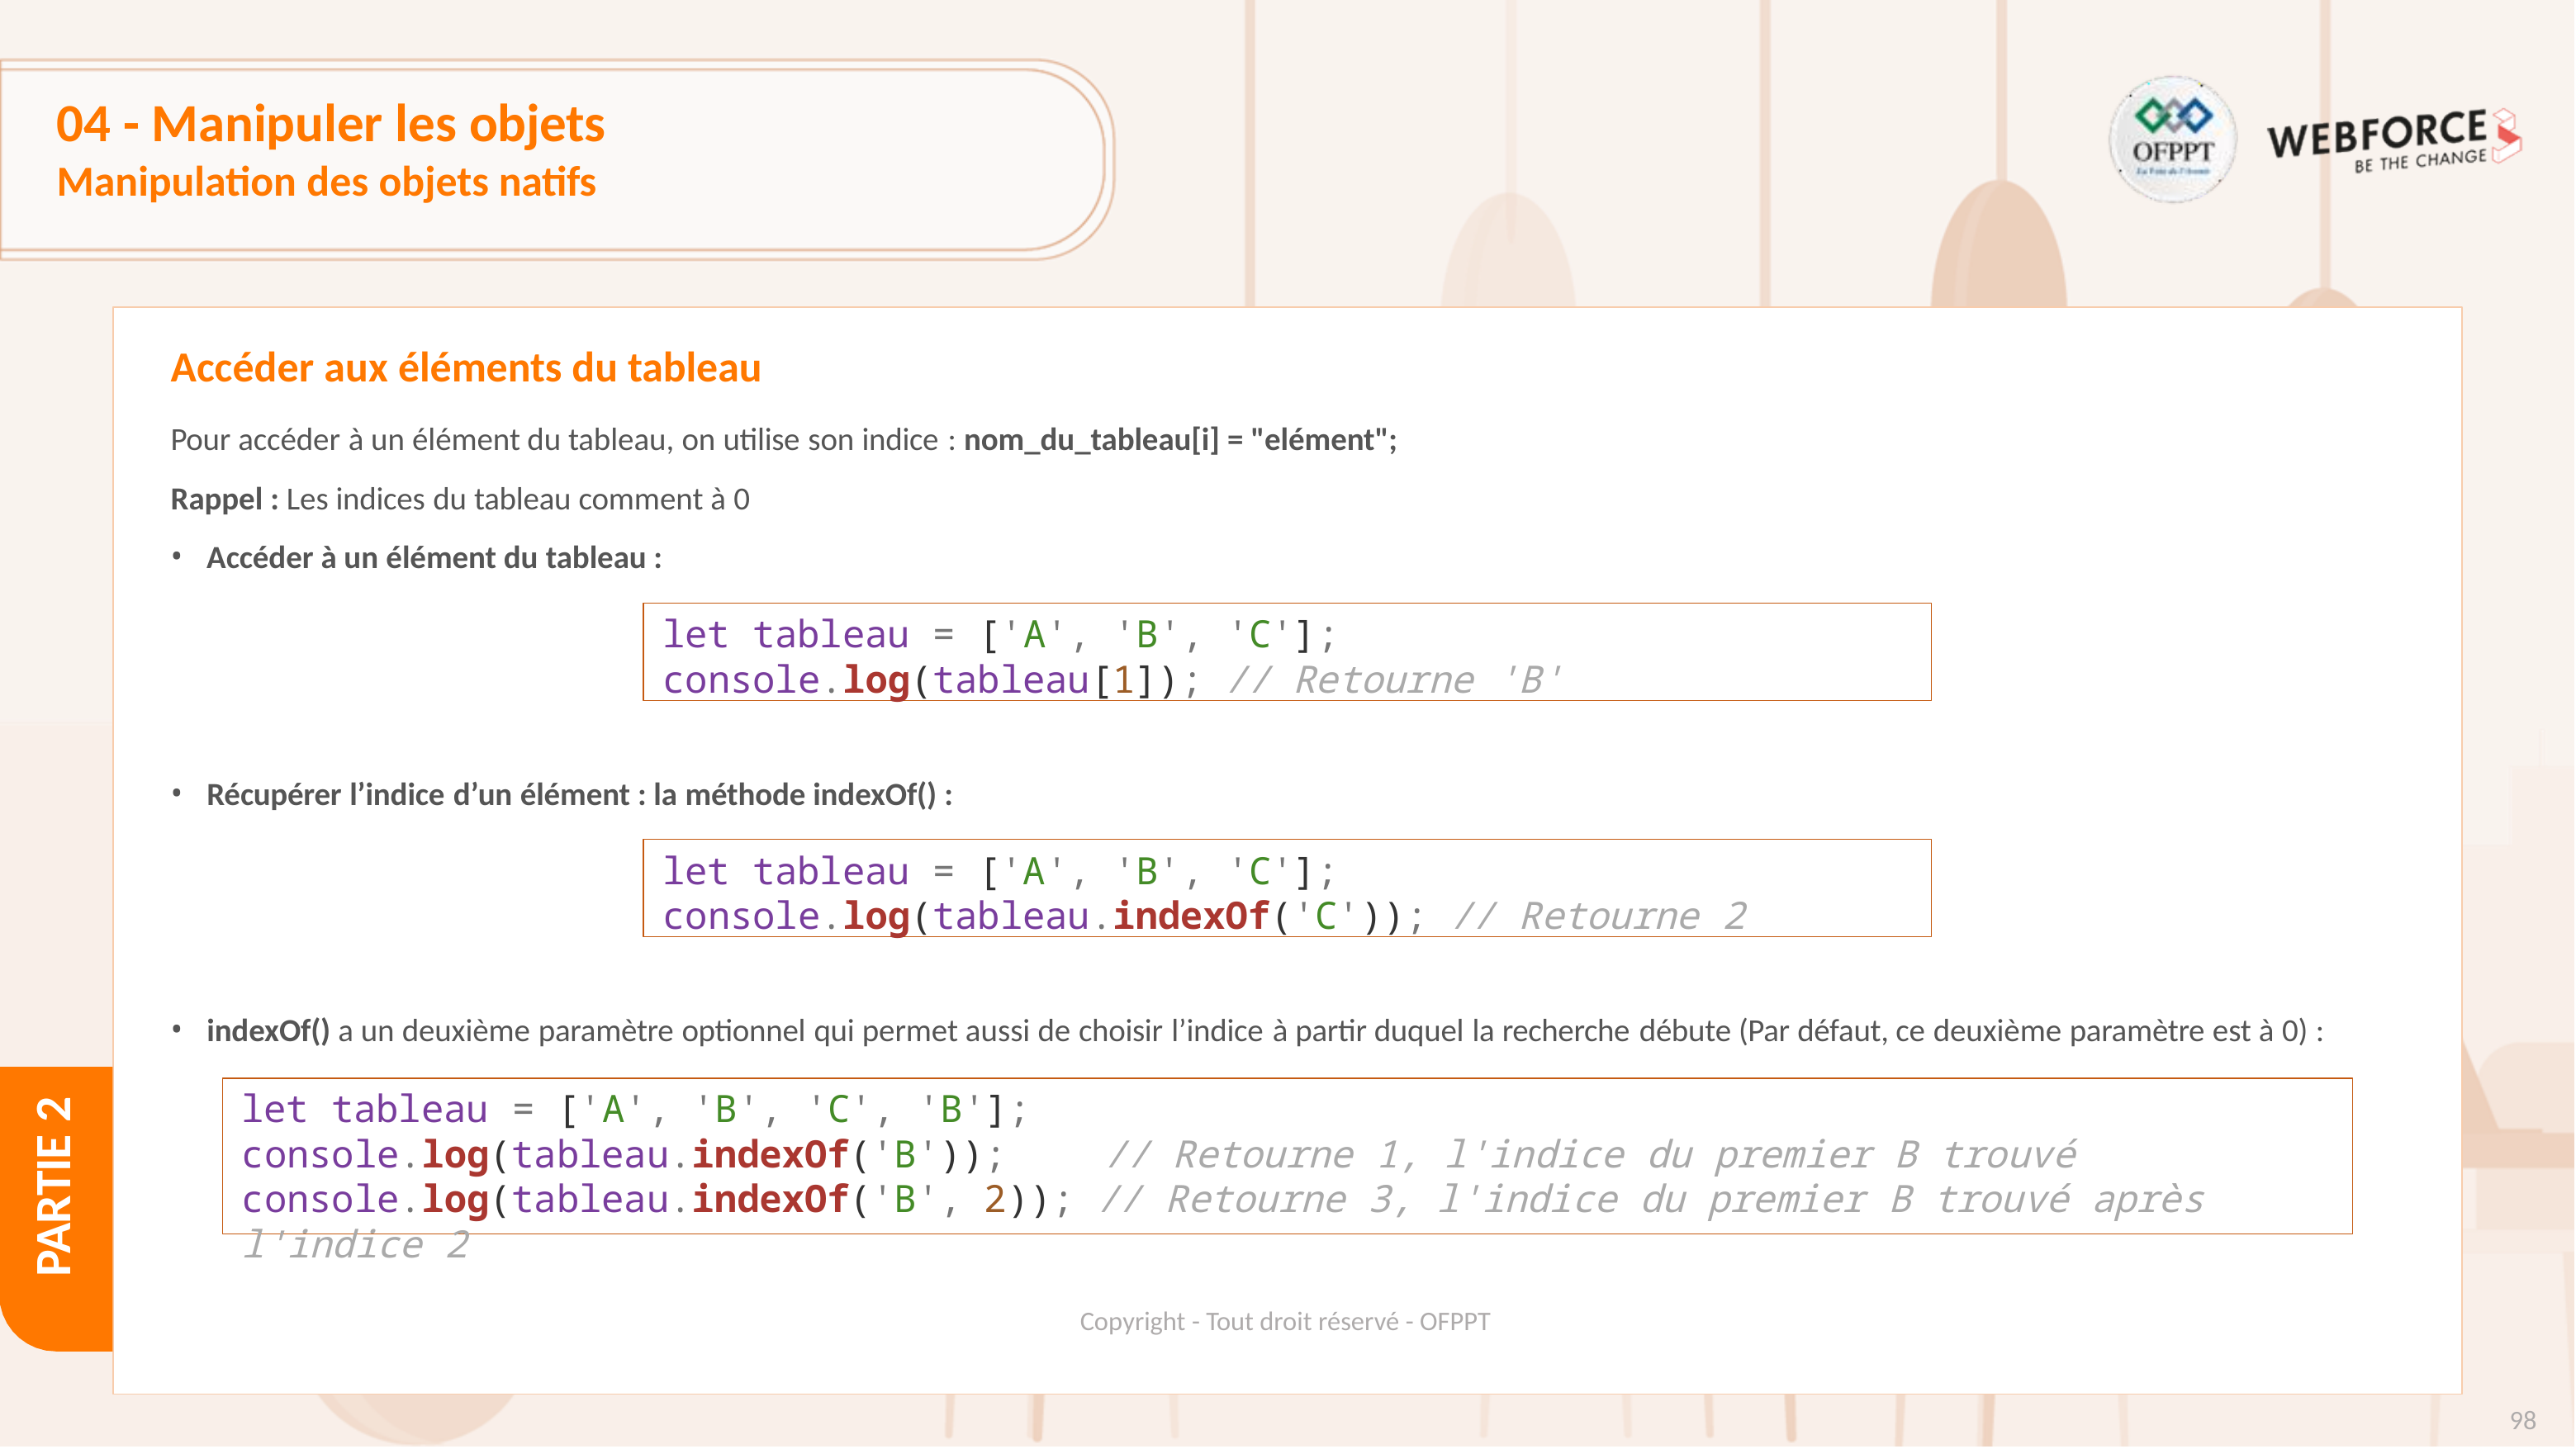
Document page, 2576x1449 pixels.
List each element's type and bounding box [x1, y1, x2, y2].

picture [0, 0, 2575, 1447]
text_box [0, 305, 2464, 1396]
